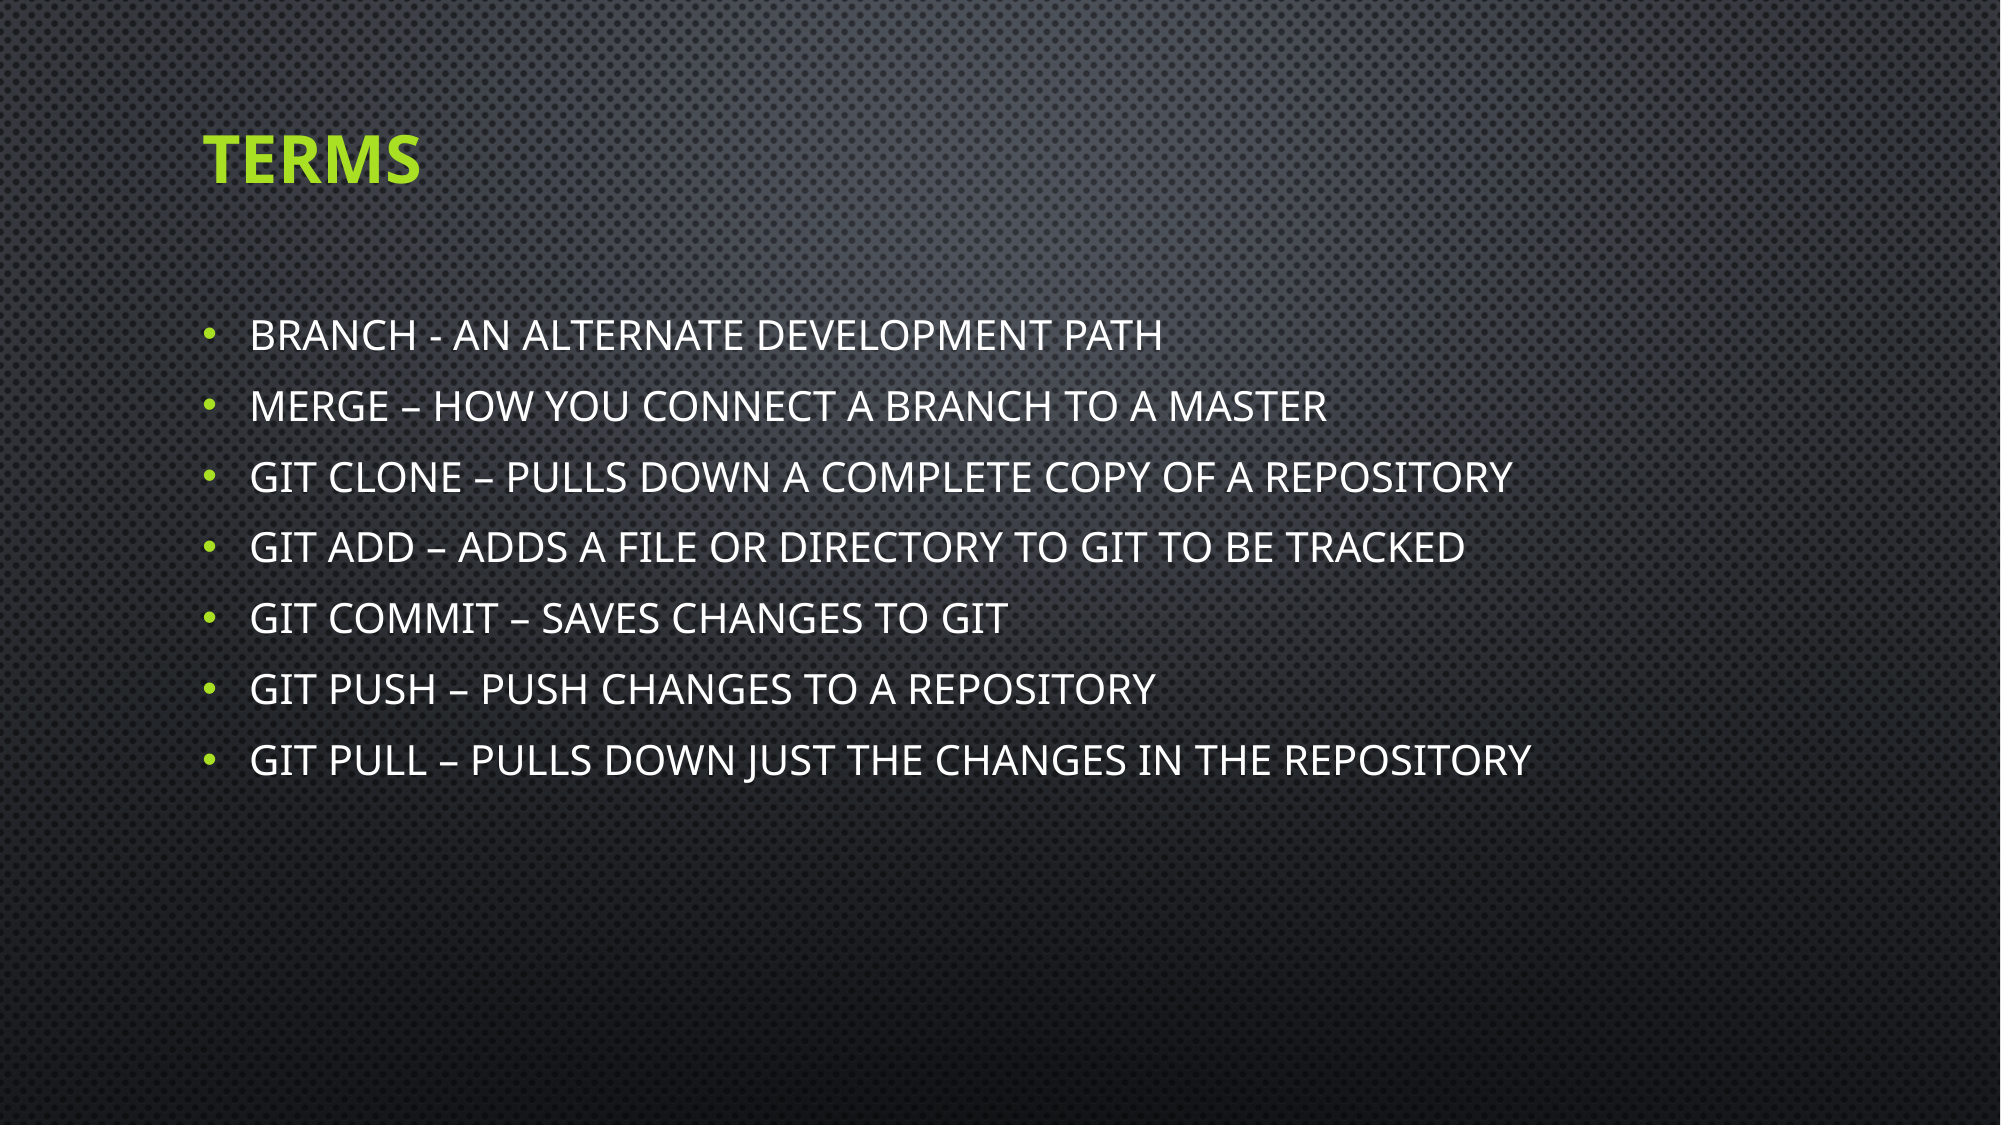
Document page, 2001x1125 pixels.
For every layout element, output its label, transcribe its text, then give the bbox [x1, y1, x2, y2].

title Terms [187, 99, 1813, 213]
list Branch - An alternate development path Merge – How you connect a branch to a master GIT Clone – Pulls down a complete copy of a repository GIT Add – Adds a file or directory to GIT to be tracked GIT Commit – Saves changes to GIT GIT Push – Push changes to a repository GIT Pull – Pulls down just the changes in the repository [187, 213, 1813, 950]
